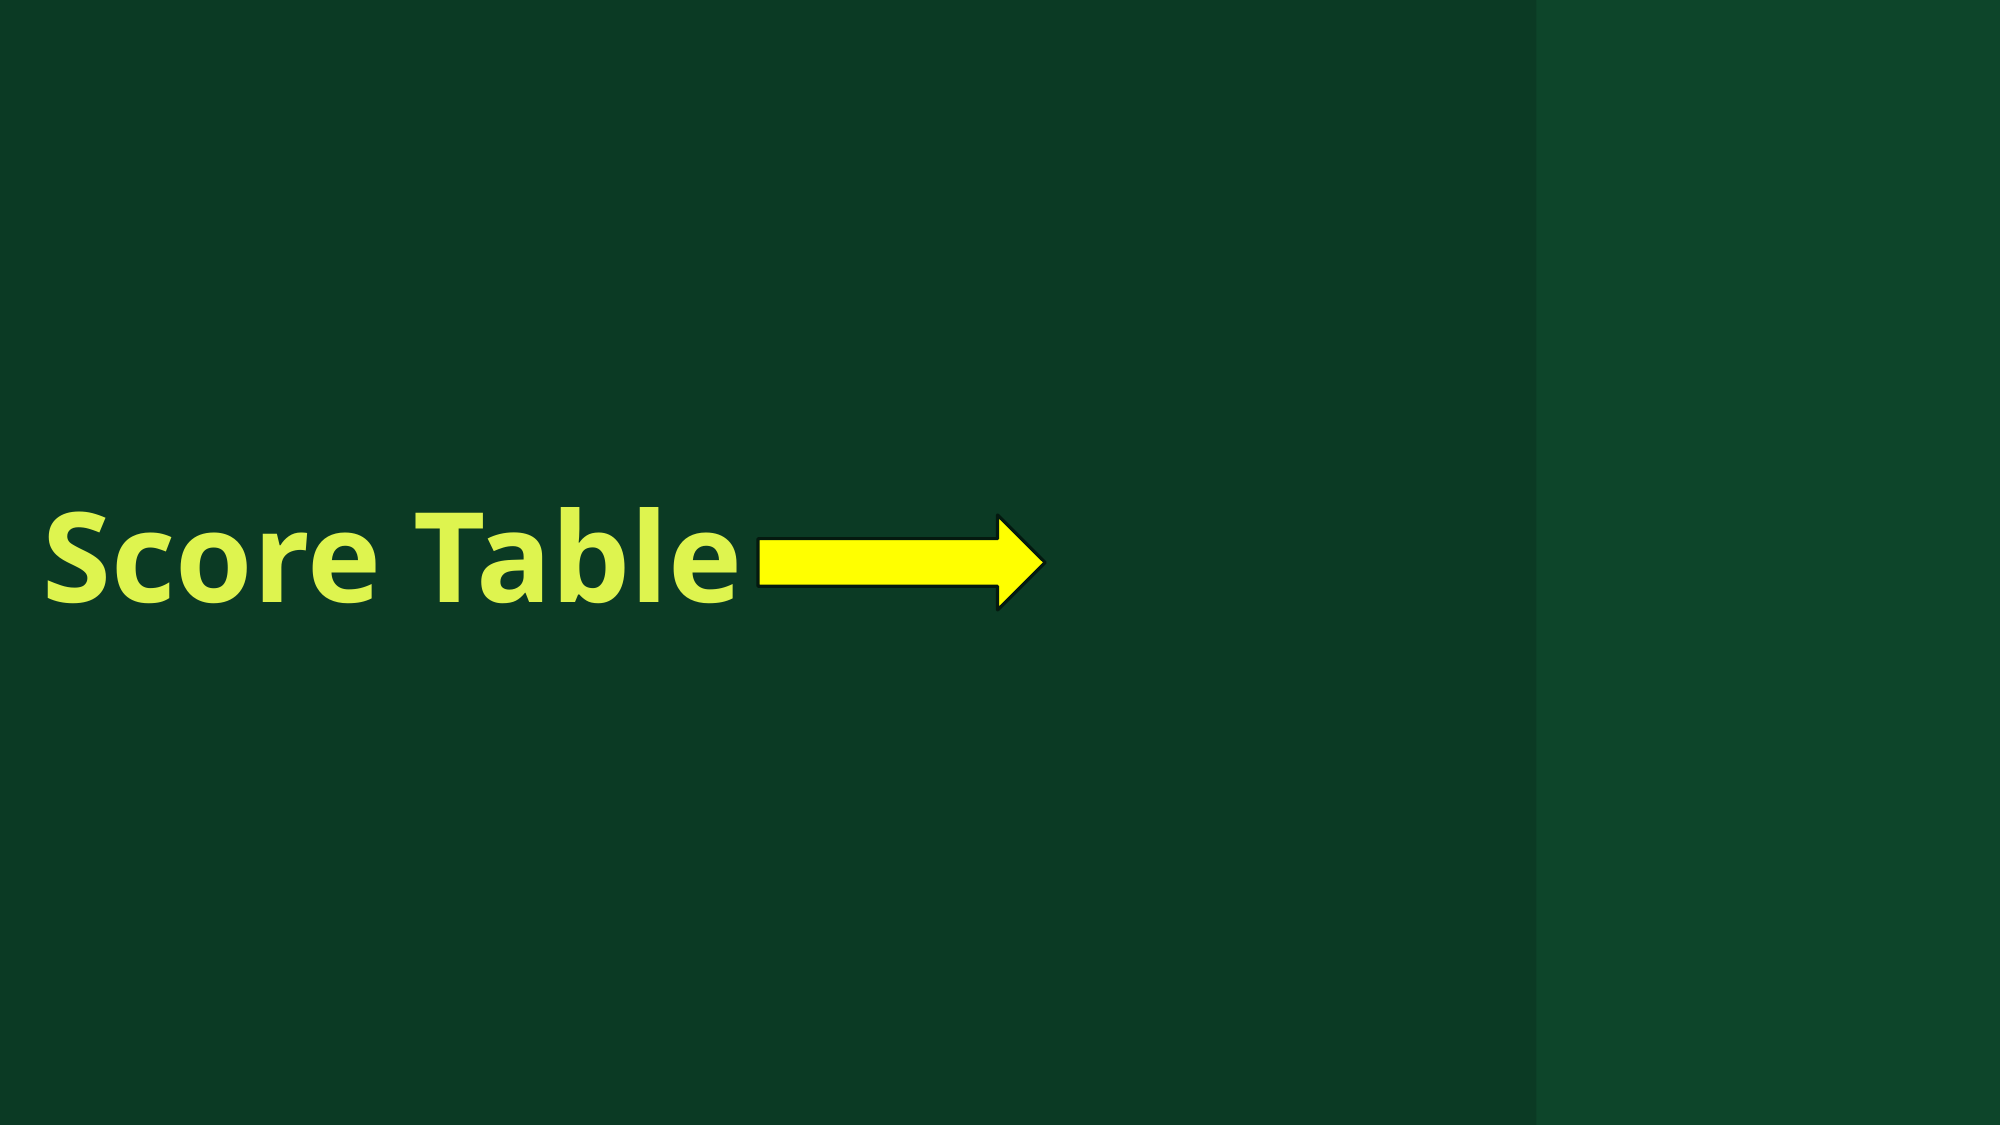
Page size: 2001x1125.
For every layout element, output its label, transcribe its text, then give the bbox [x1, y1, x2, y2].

text_box [756, 513, 1047, 612]
title Score Table [42, 110, 1973, 1015]
